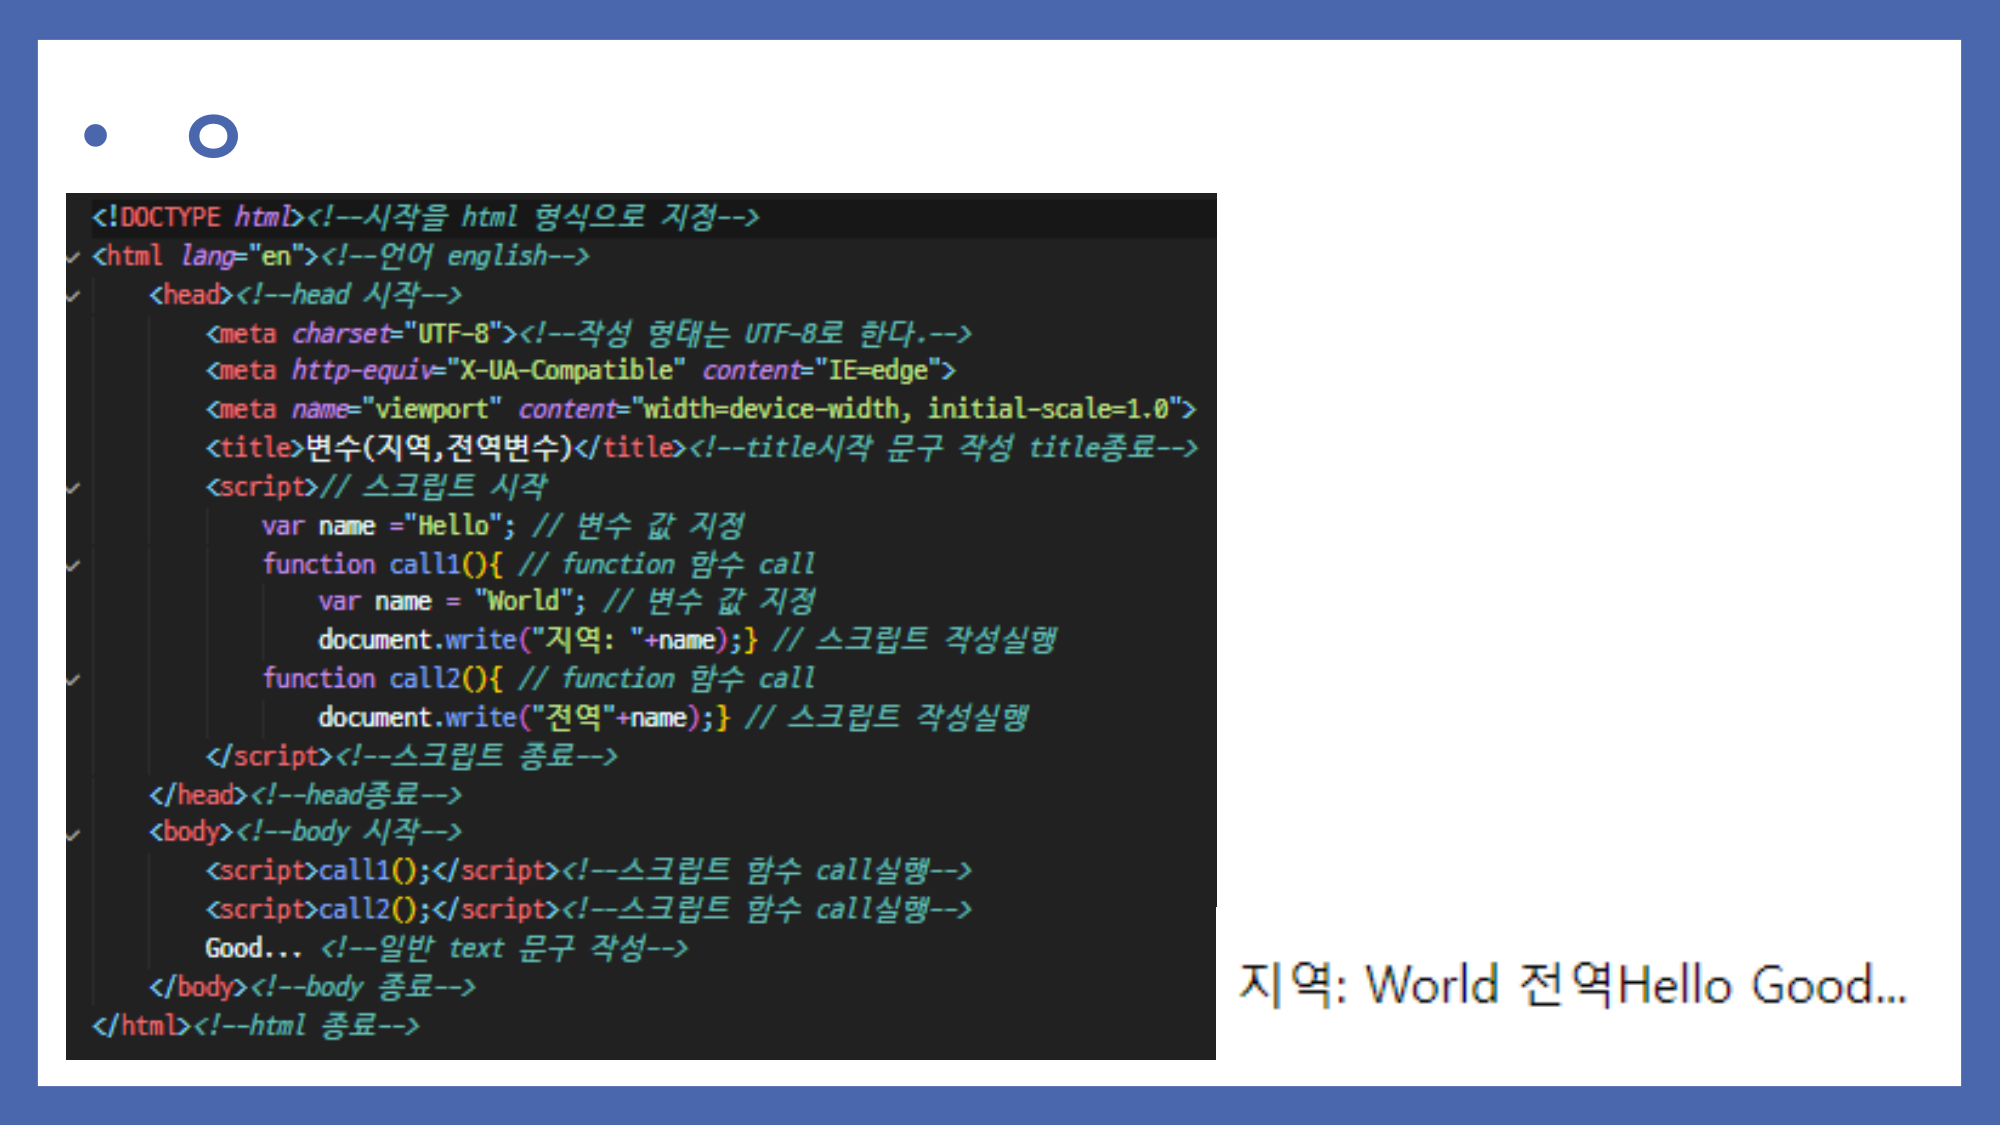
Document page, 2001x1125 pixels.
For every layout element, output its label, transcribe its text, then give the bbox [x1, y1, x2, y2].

text_box ㅇ [66, 77, 1669, 193]
picture [66, 193, 1948, 1060]
